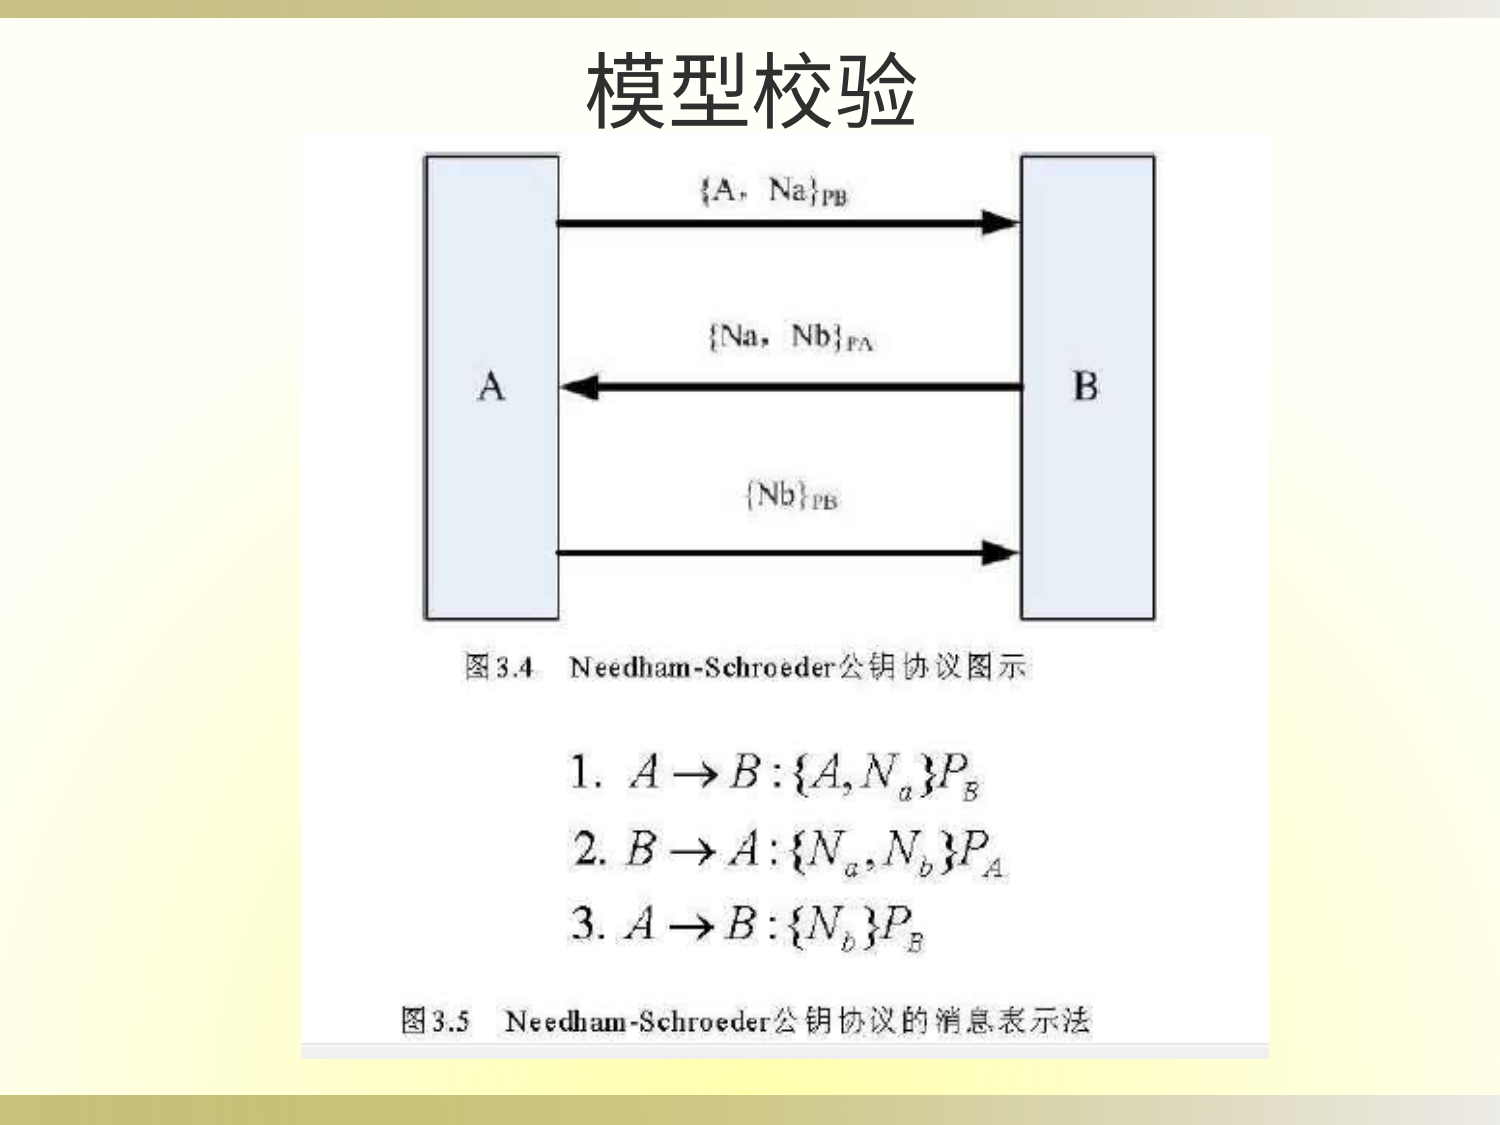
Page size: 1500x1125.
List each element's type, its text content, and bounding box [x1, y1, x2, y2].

picture [300, 132, 1270, 1060]
title 模型校验 [76, 30, 1427, 147]
